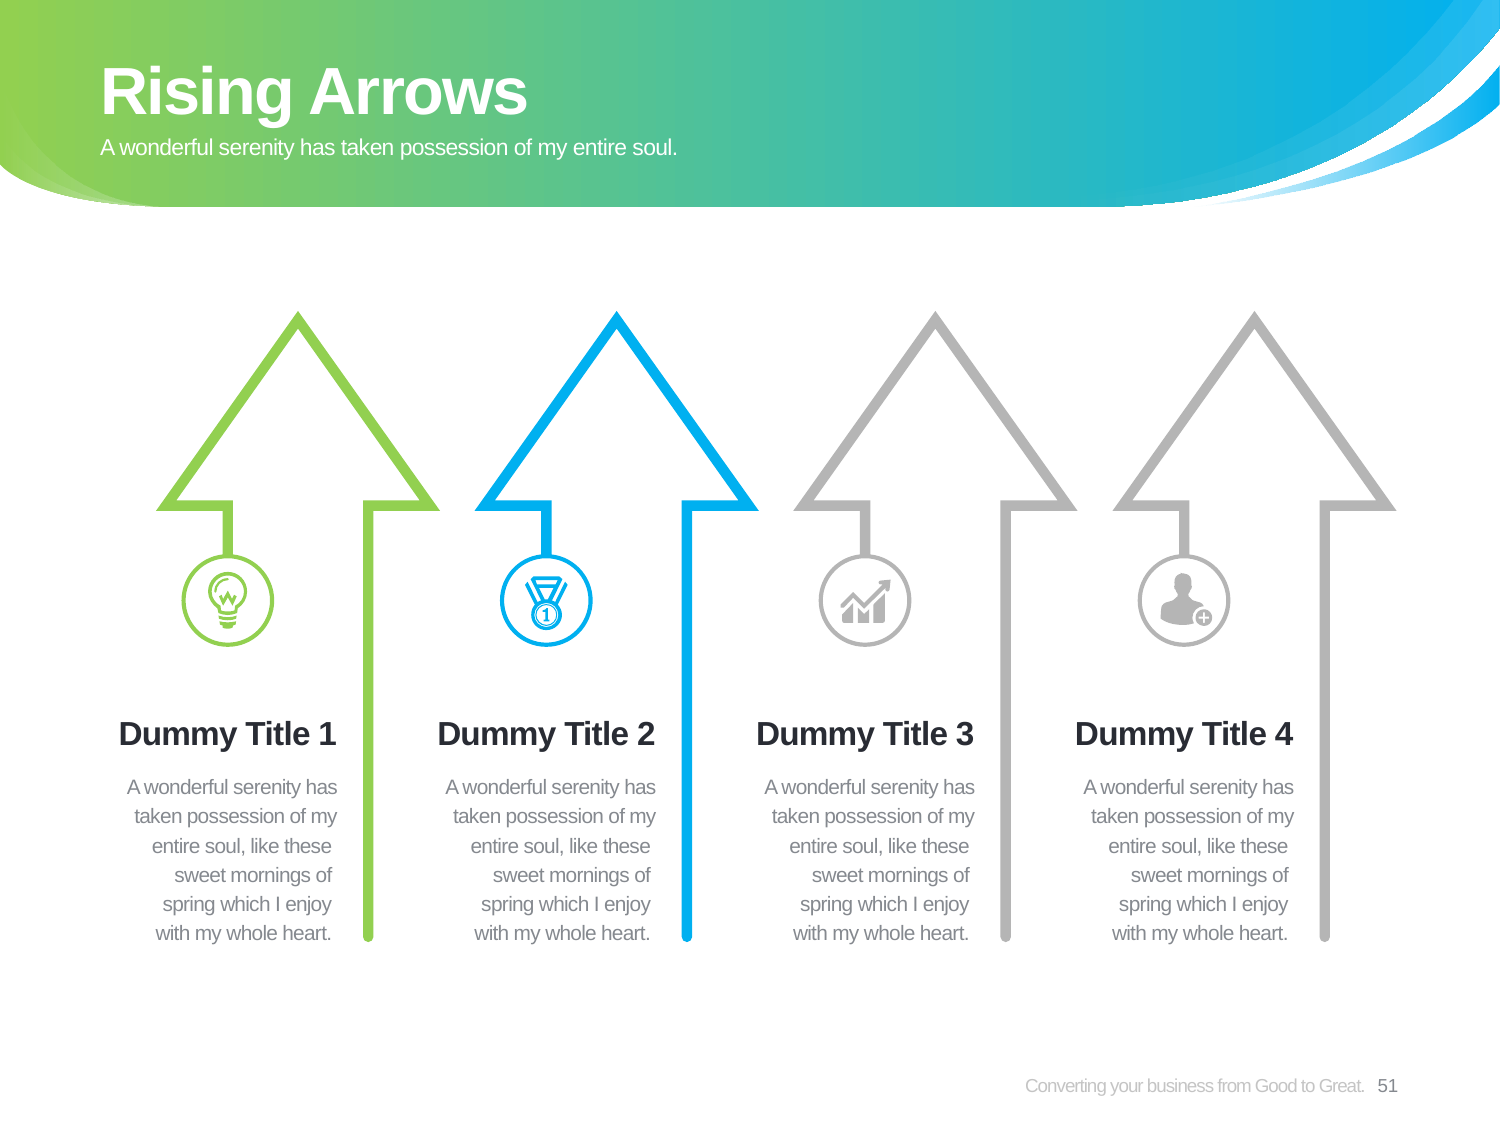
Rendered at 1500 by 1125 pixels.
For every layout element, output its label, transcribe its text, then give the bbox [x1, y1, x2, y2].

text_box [418, 712, 656, 947]
list A wonderful serenity has taken possession of my entire soul. [100, 132, 1400, 192]
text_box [499, 554, 593, 647]
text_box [1137, 554, 1231, 647]
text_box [100, 712, 338, 947]
slide_number 51 [1352, 1044, 1424, 1125]
text_box [155, 310, 441, 943]
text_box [818, 554, 912, 647]
text_box [1112, 310, 1397, 943]
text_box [181, 554, 275, 647]
text_box [474, 310, 759, 943]
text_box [737, 712, 975, 947]
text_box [1056, 712, 1294, 947]
text_box [793, 310, 1078, 943]
footer Converting your business from Good to Great. [905, 1044, 1352, 1125]
title Rising Arrows [100, 35, 1400, 132]
